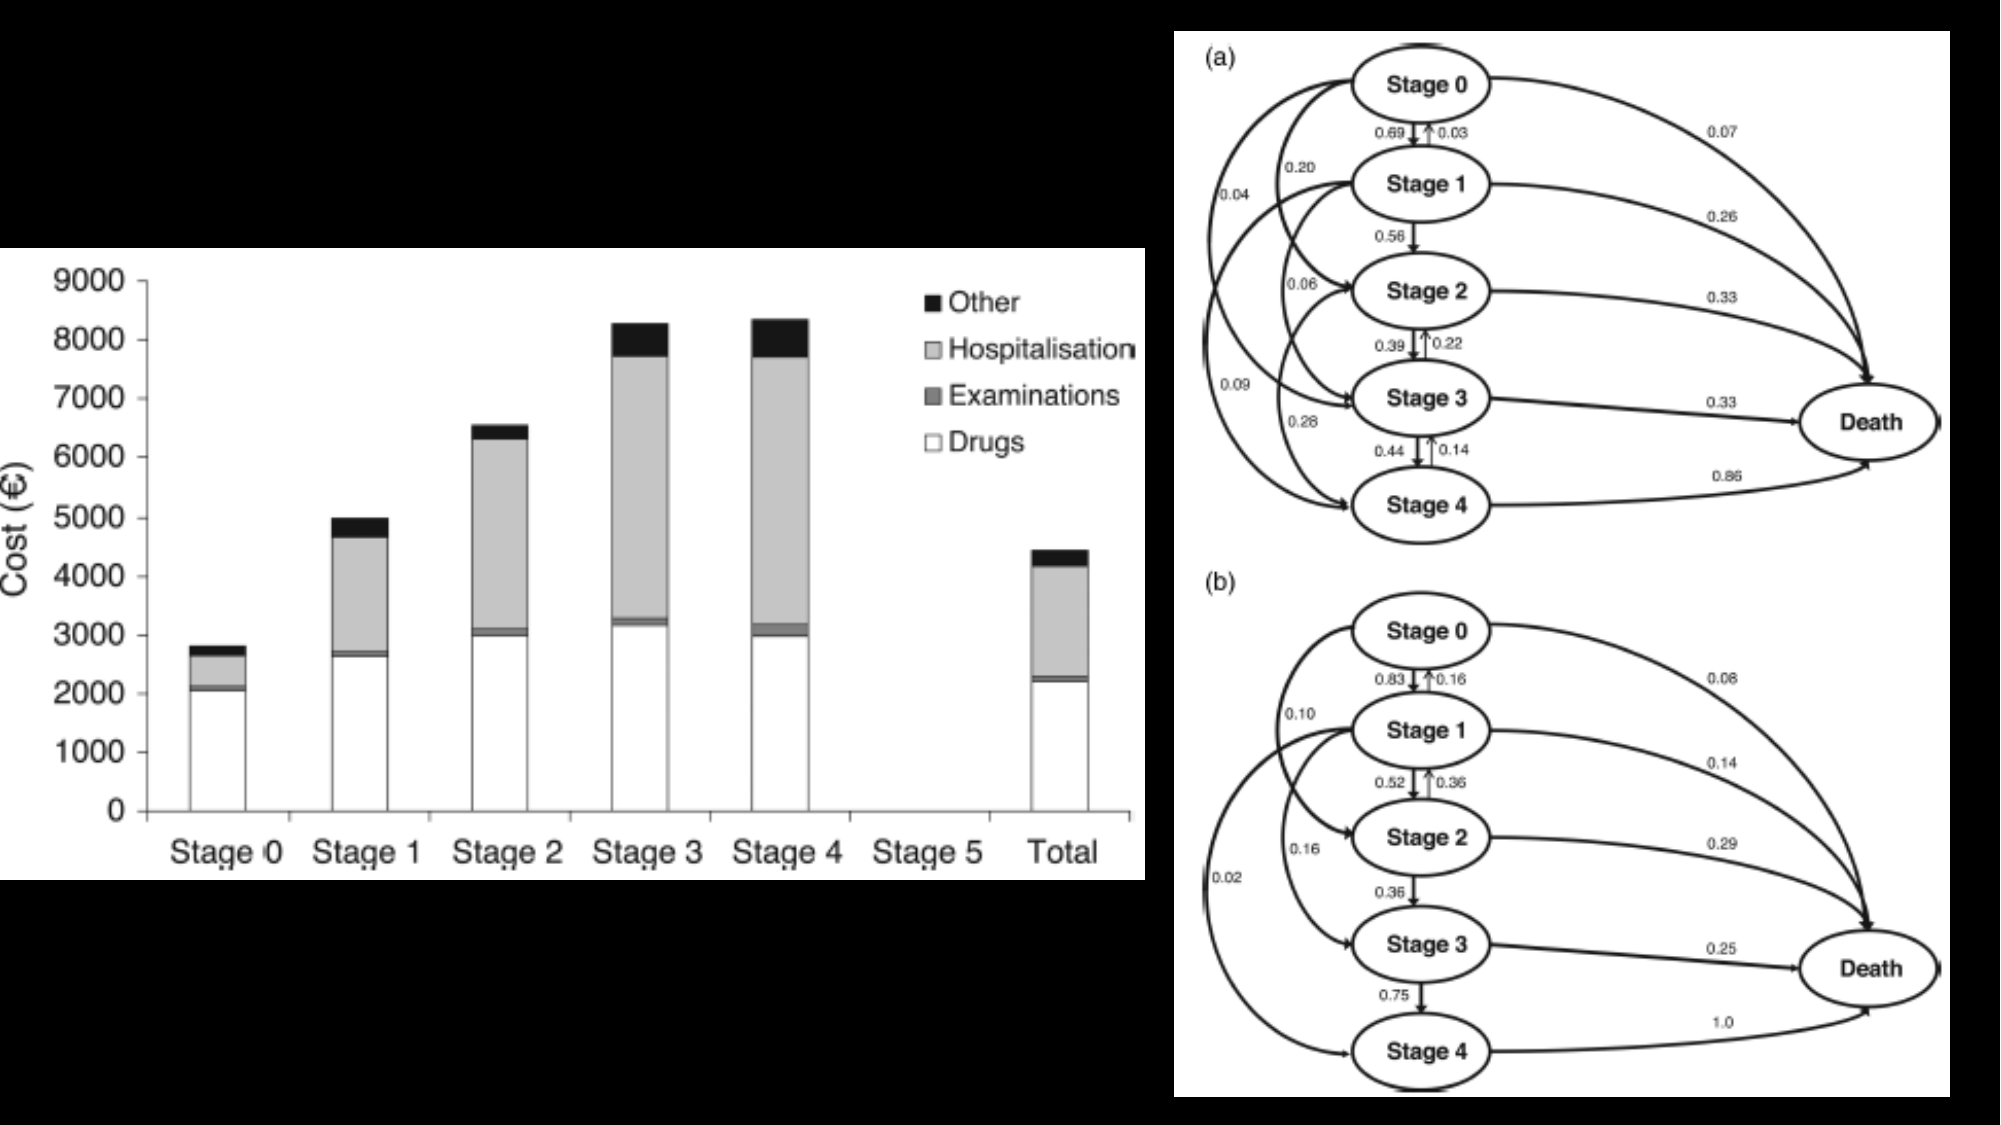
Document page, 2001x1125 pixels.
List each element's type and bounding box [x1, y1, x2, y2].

picture [1174, 30, 1950, 1097]
picture [0, 248, 1145, 880]
